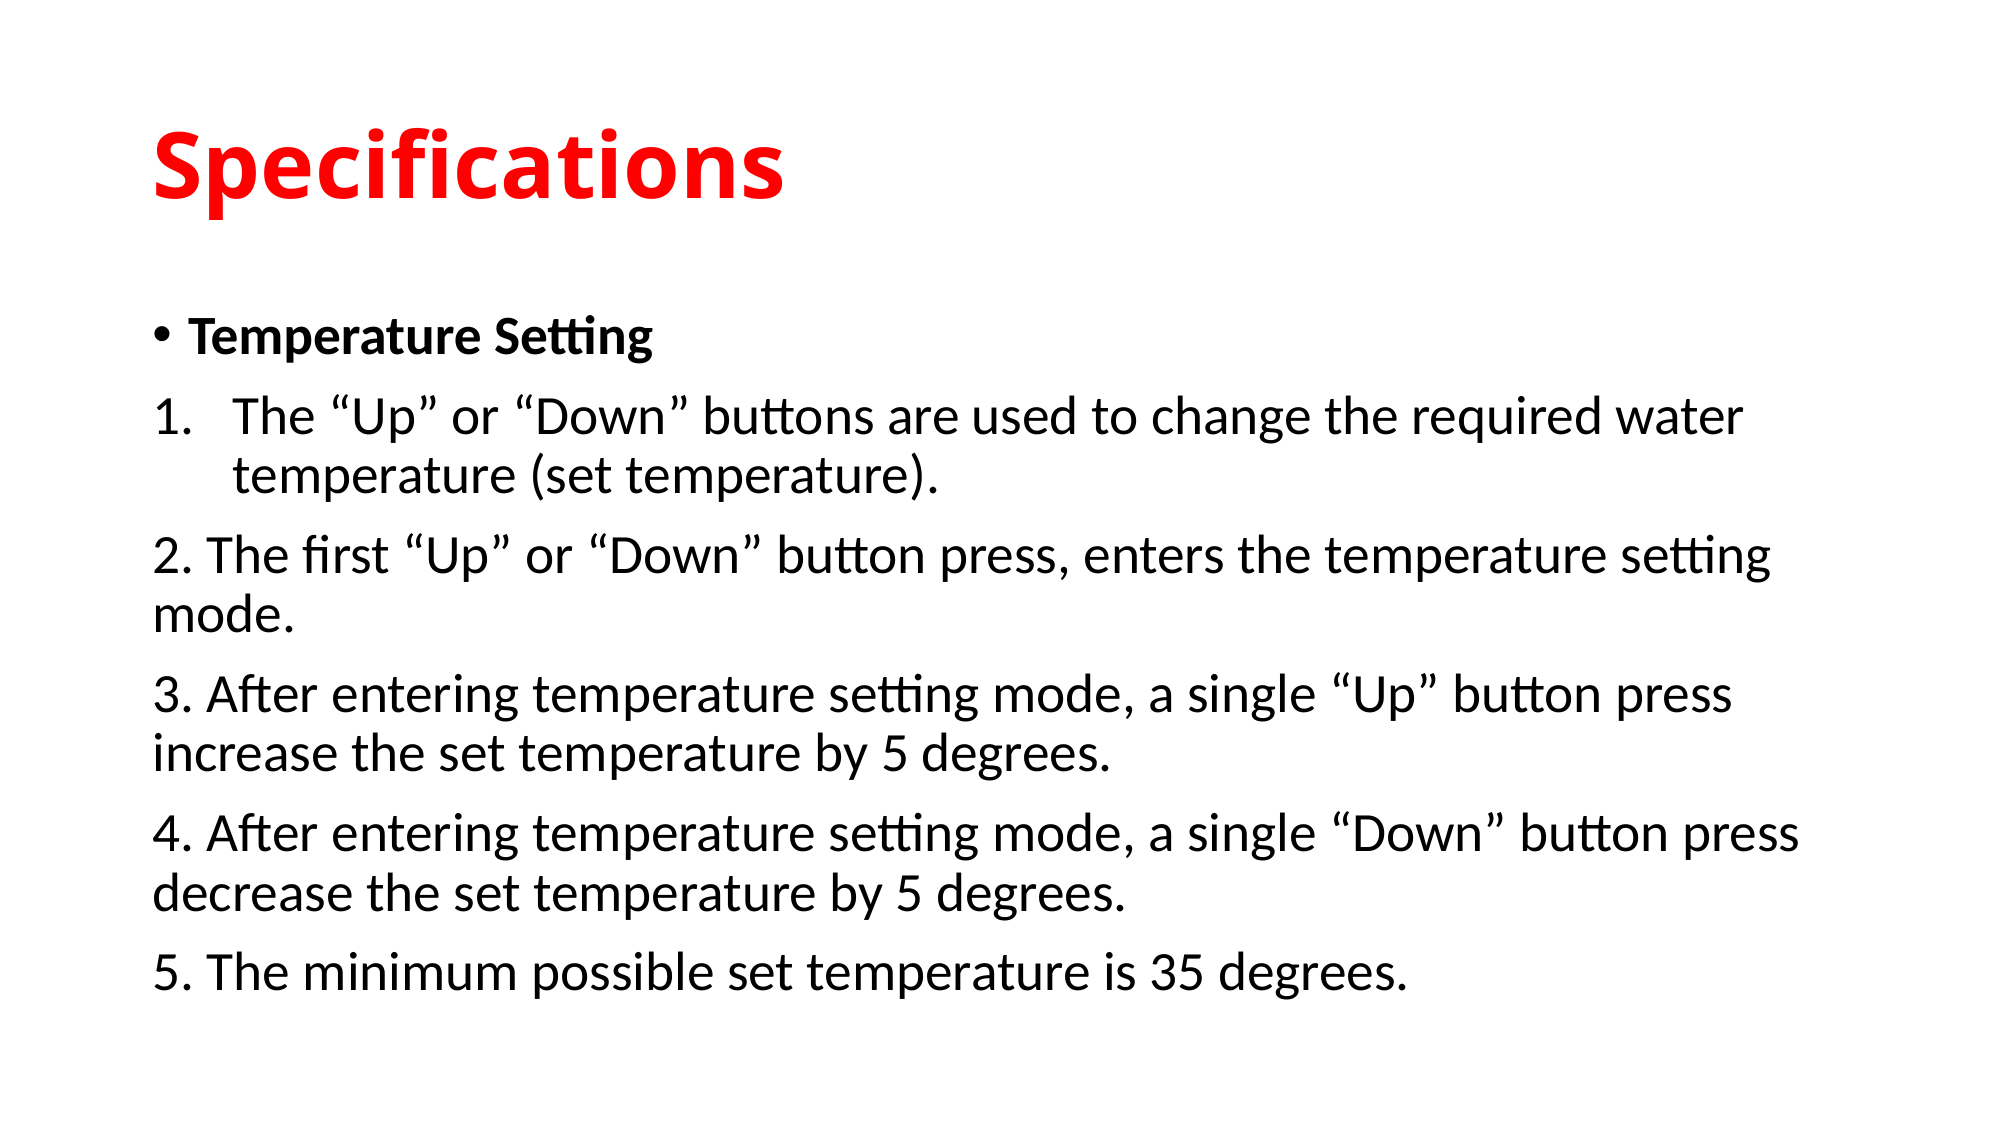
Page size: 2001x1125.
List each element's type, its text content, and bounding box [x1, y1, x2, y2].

title Specifications [137, 59, 1863, 278]
list Temperature Setting The “Up” or “Down” buttons are used to change the required water temperature (set temperature). 2. The first “Up” or “Down” button press, enters the temperature setting mode. 3. After entering temperature setting mode, a single “Up” button press increase the set temperature by 5 degrees. 4. After entering temperature setting mode, a single “Down” button press decrease the set temperature by 5 degrees. 5. The minimum possible set temperature is 35 degrees. [137, 299, 1863, 1014]
